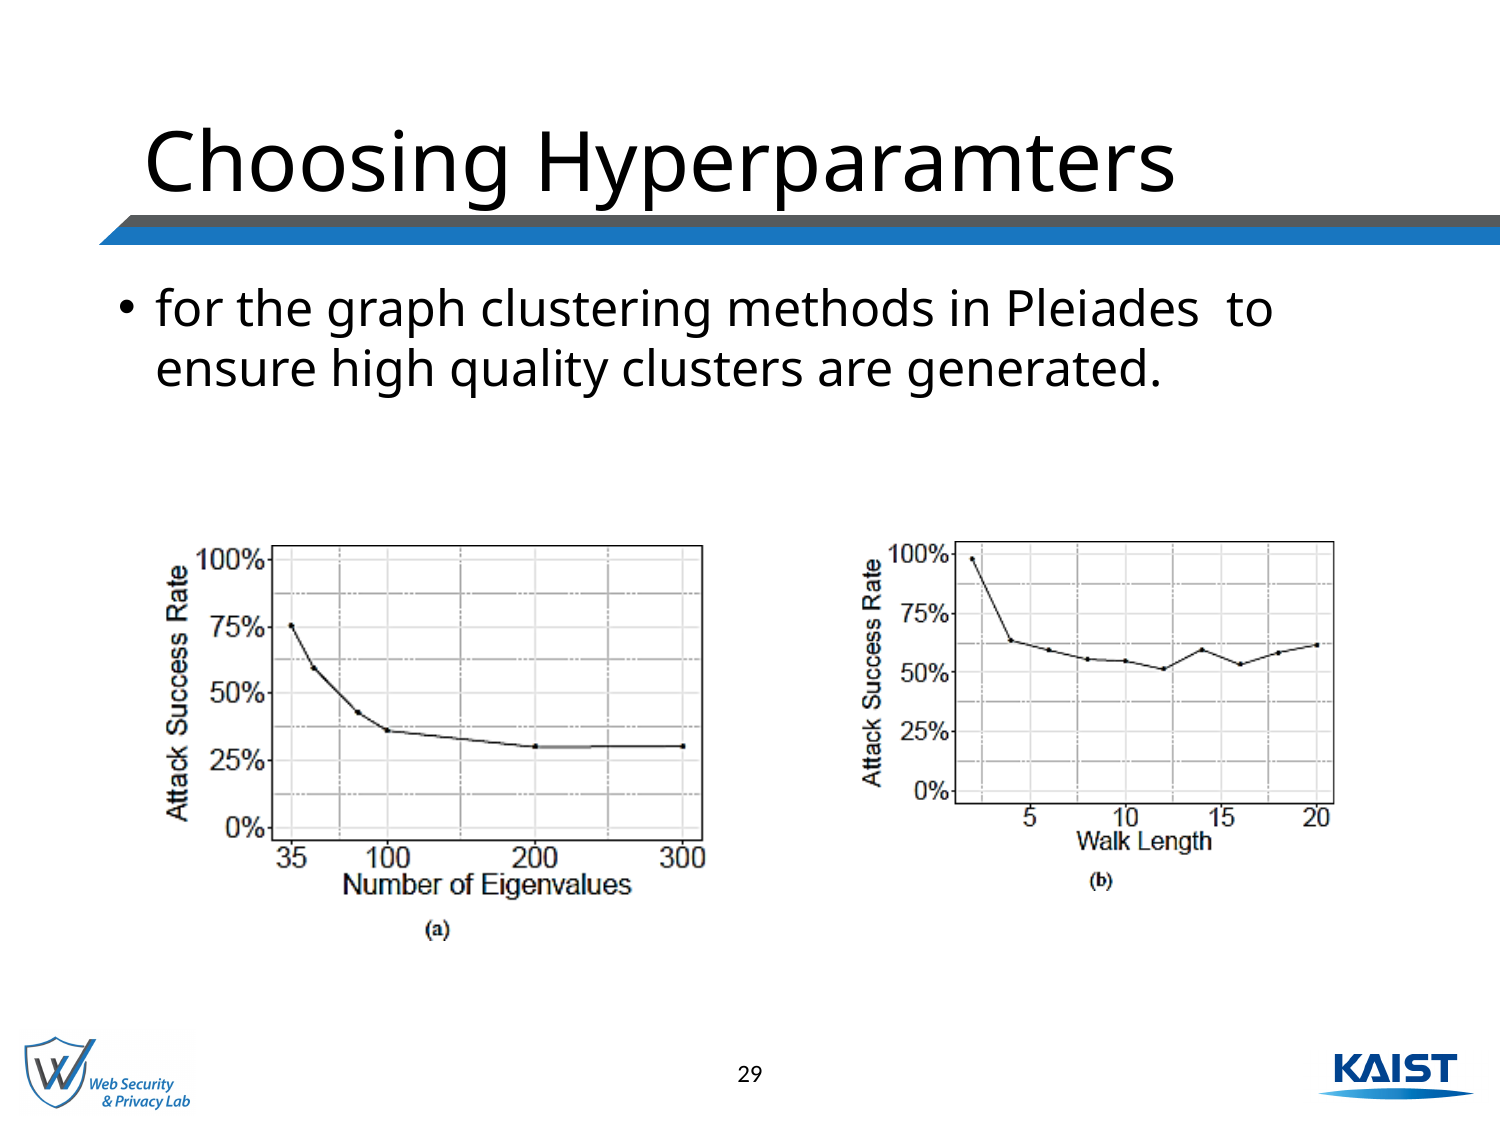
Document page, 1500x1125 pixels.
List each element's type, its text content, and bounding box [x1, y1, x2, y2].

list for the graph clustering methods in Pleiades to ensure high quality clusters are generated. [103, 268, 1397, 983]
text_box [165, 541, 1335, 942]
picture [19, 1029, 196, 1116]
picture [1303, 1050, 1489, 1103]
title Choosing Hyperparamters [129, 70, 1423, 217]
slide_number 29 [581, 1042, 919, 1103]
